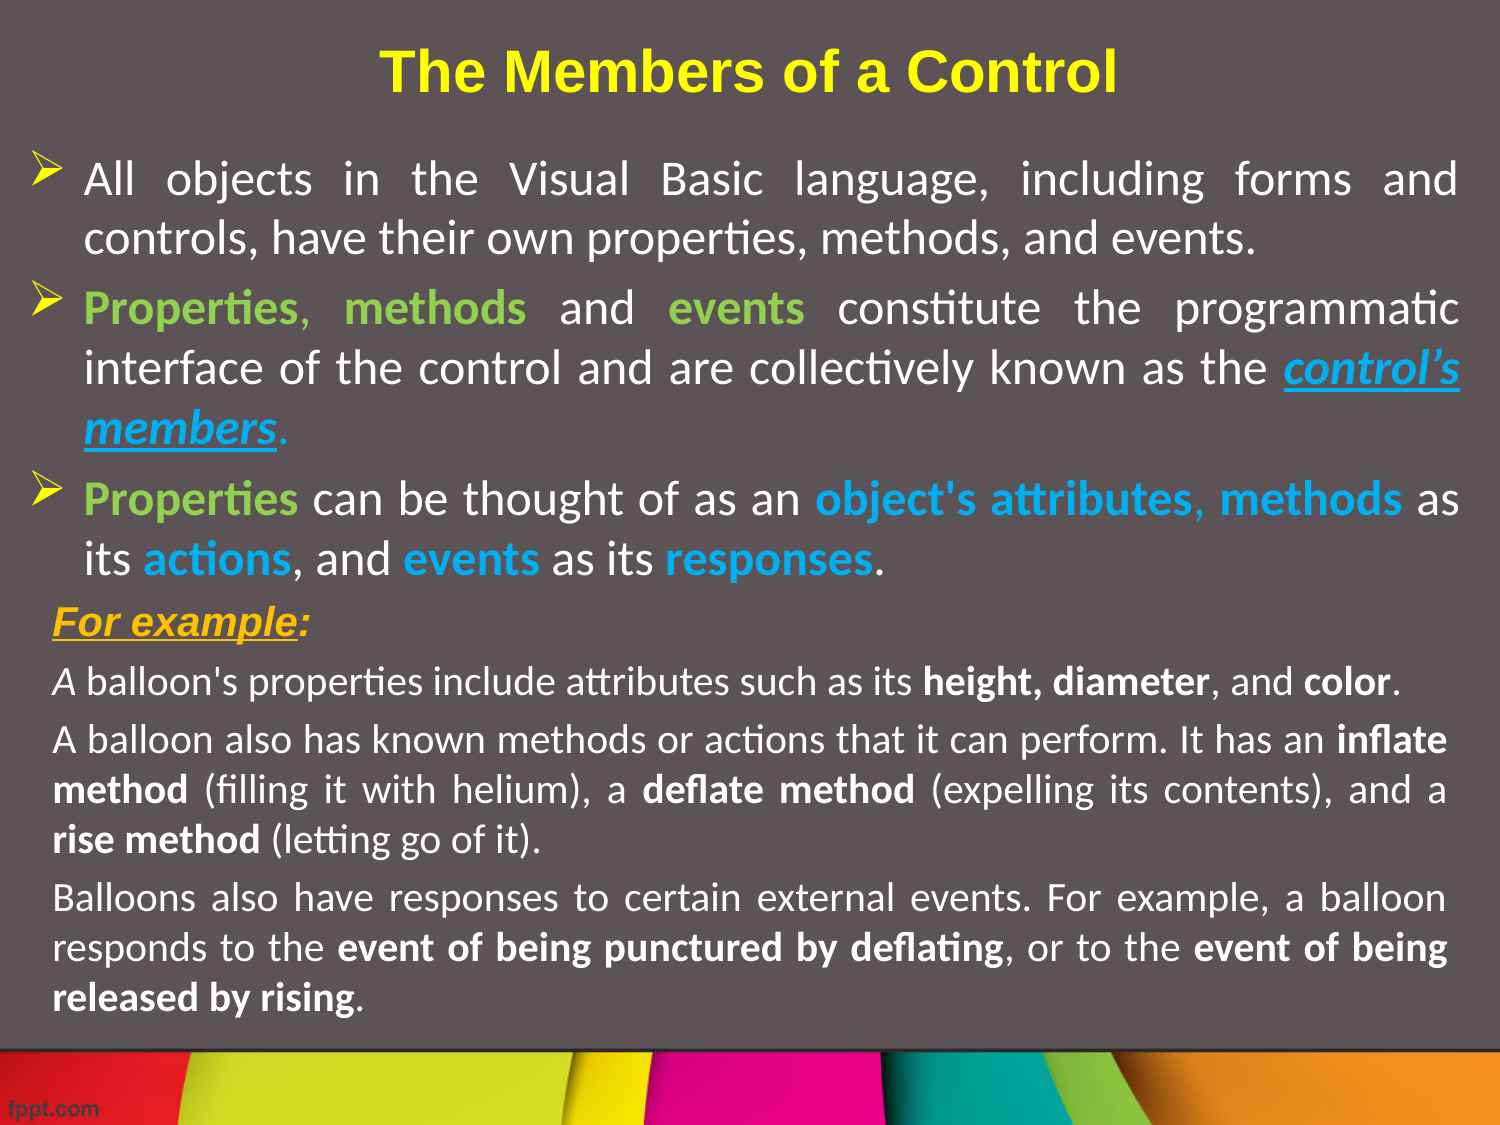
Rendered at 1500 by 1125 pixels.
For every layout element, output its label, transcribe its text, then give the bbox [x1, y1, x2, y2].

picture [0, 0, 1500, 1125]
list All objects in the Visual Basic language, including forms and controls, have their own properties, methods, and events. Properties, methods and events constitute the programmatic interface of the control and are collectively known as the control’s members. Properties can be thought of as an object's attributes, methods as its actions, and events as its responses. [12, 137, 1476, 601]
text_box For example: A balloon's properties include attributes such as its height, diameter, and color. A balloon also has known methods or actions that it can perform. It has an inflate method (filling it with helium), a deflate method (expelling its contents), and a rise method (letting go of it). Balloons also have responses to certain external events. For example, a balloon responds to the event of being punctured by deflating, or to the event of being released by rising. [37, 587, 1463, 1028]
title The Members of a Control [74, 24, 1426, 113]
